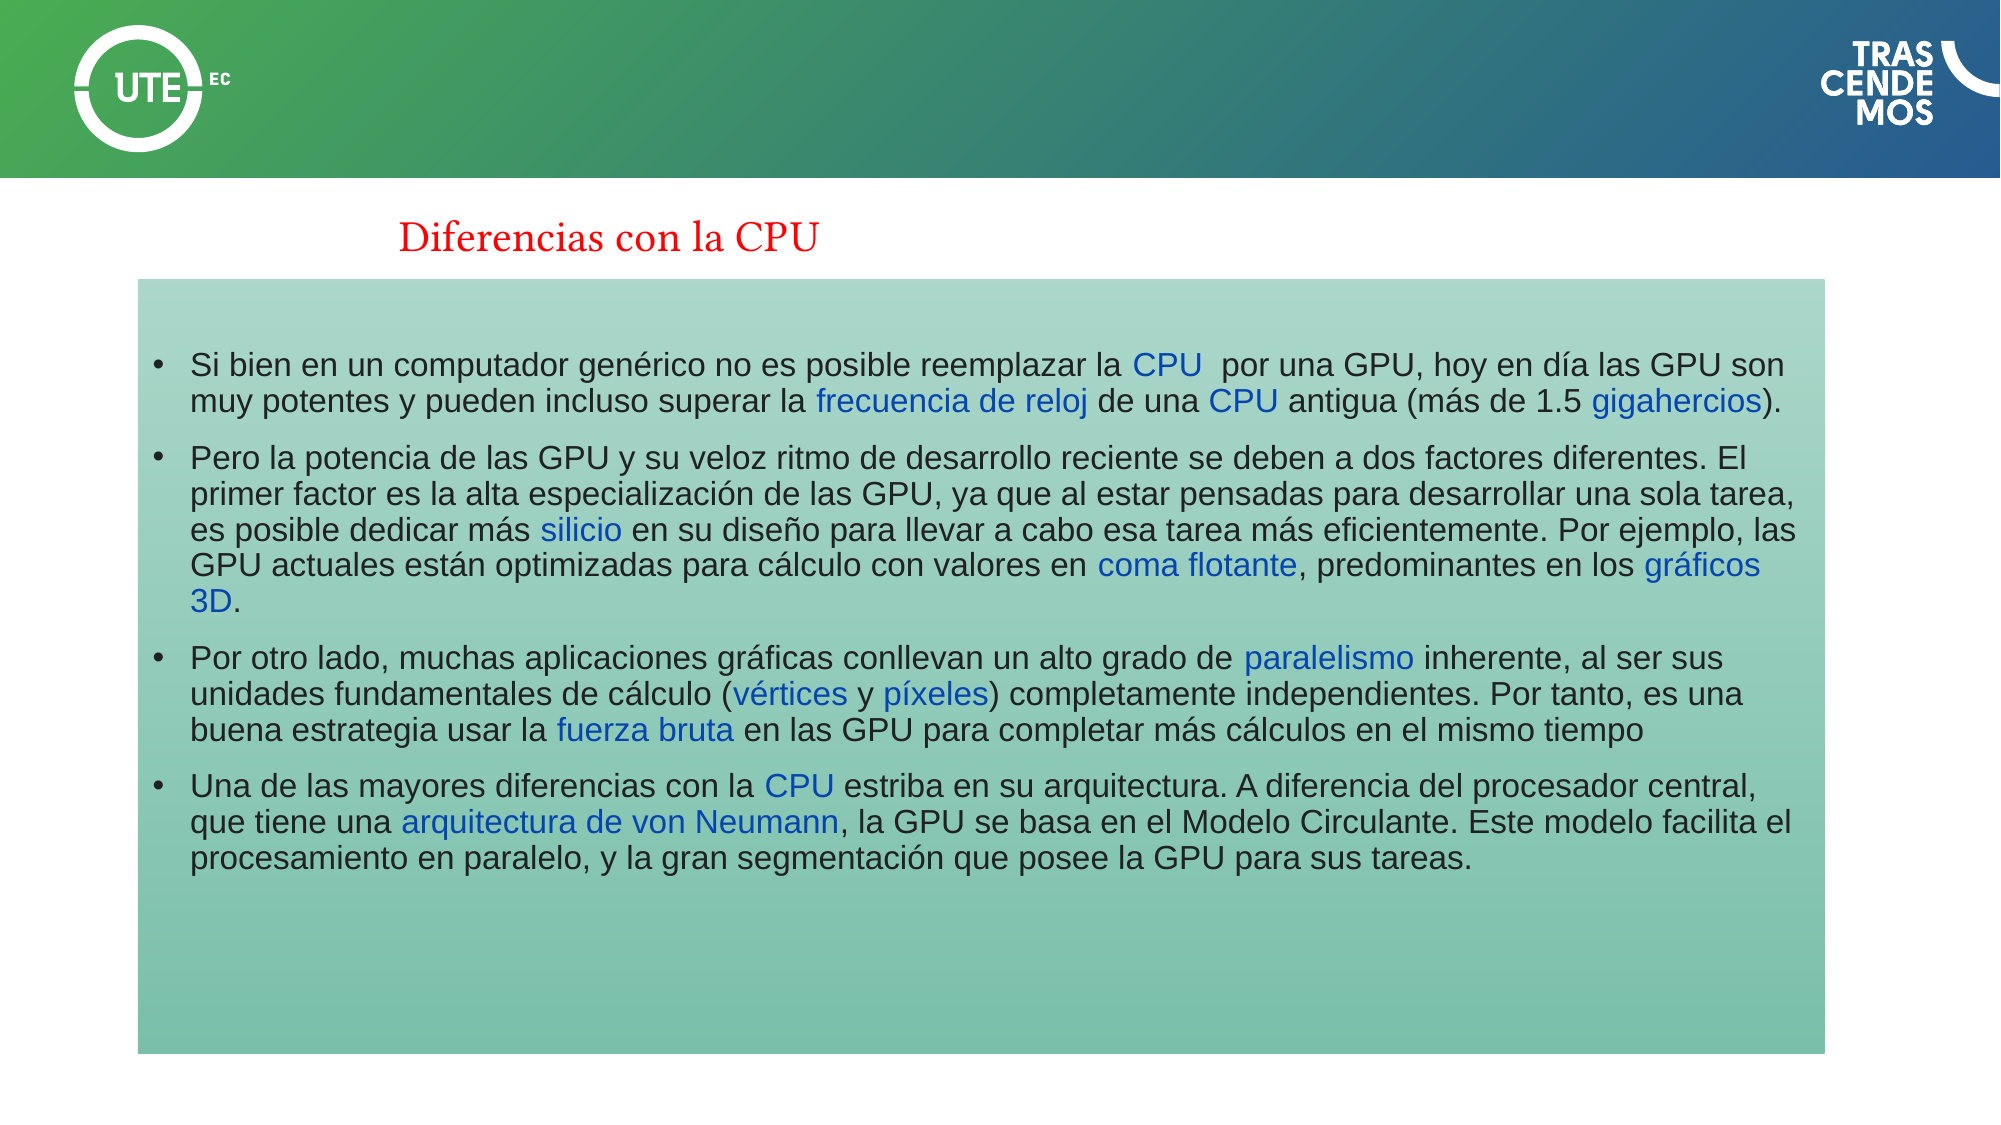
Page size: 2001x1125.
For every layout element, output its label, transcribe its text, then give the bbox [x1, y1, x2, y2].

text_box [975, 537, 1025, 588]
list Si bien en un computador genérico no es posible reemplazar la CPU por una GPU, hoy en día las GPU son muy potentes y pueden incluso superar la frecuencia de reloj de una CPU antigua (más de 1.5 gigahercios). Pero la potencia de las GPU y su veloz ritmo de desarrollo reciente se deben a dos factores diferentes. El primer factor es la alta especialización de las GPU, ya que al estar pensadas para desarrollar una sola tarea, es posible dedicar más silicio en su diseño para llevar a cabo esa tarea más eficientemente. Por ejemplo, las GPU actuales están optimizadas para cálculo con valores en coma flotante, predominantes en los gráficos 3D. Por otro lado, muchas aplicaciones gráficas conllevan un alto grado de paralelismo inherente, al ser sus unidades fundamentales de cálculo (vértices y píxeles) completamente independientes. Por tanto, es una buena estrategia usar la fuerza bruta en las GPU para completar más cálculos en el mismo tiempo Una de las mayores diferencias con la CPU estriba en su arquitectura. A diferencia del procesador central, que tiene una arquitectura de von Neumann, la GPU se basa en el Modelo Circulante. Este modelo facilita el procesamiento en paralelo, y la gran segmentación que posee la GPU para sus tareas. [137, 279, 1825, 1054]
list Diferencias con la CPU [384, 205, 1231, 269]
